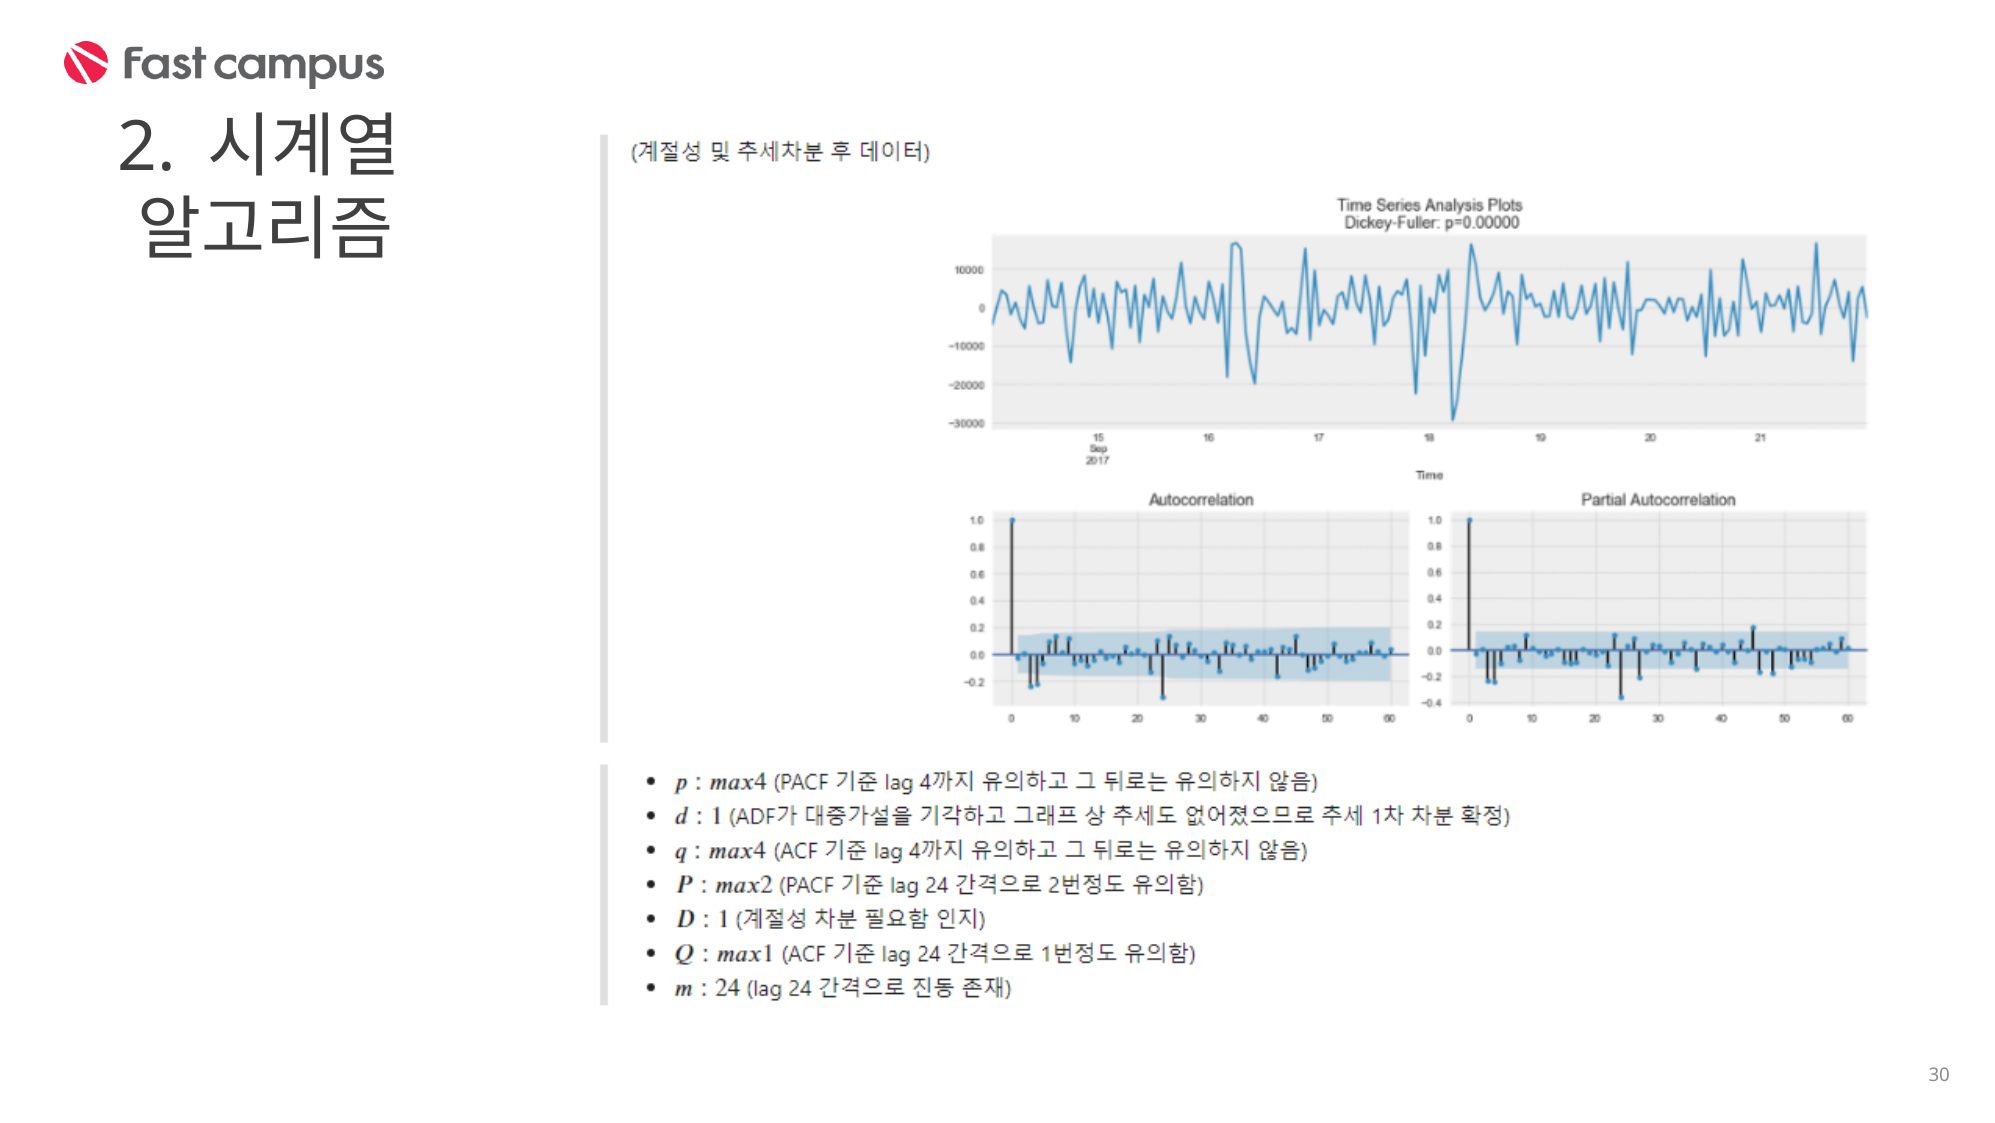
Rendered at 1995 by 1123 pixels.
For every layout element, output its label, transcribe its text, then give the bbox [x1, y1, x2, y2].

slide_number 30 [1502, 1045, 1969, 1106]
picture [591, 120, 1896, 1019]
picture [64, 41, 384, 89]
title 2. 시계열 알고리즘 [99, 90, 1896, 278]
